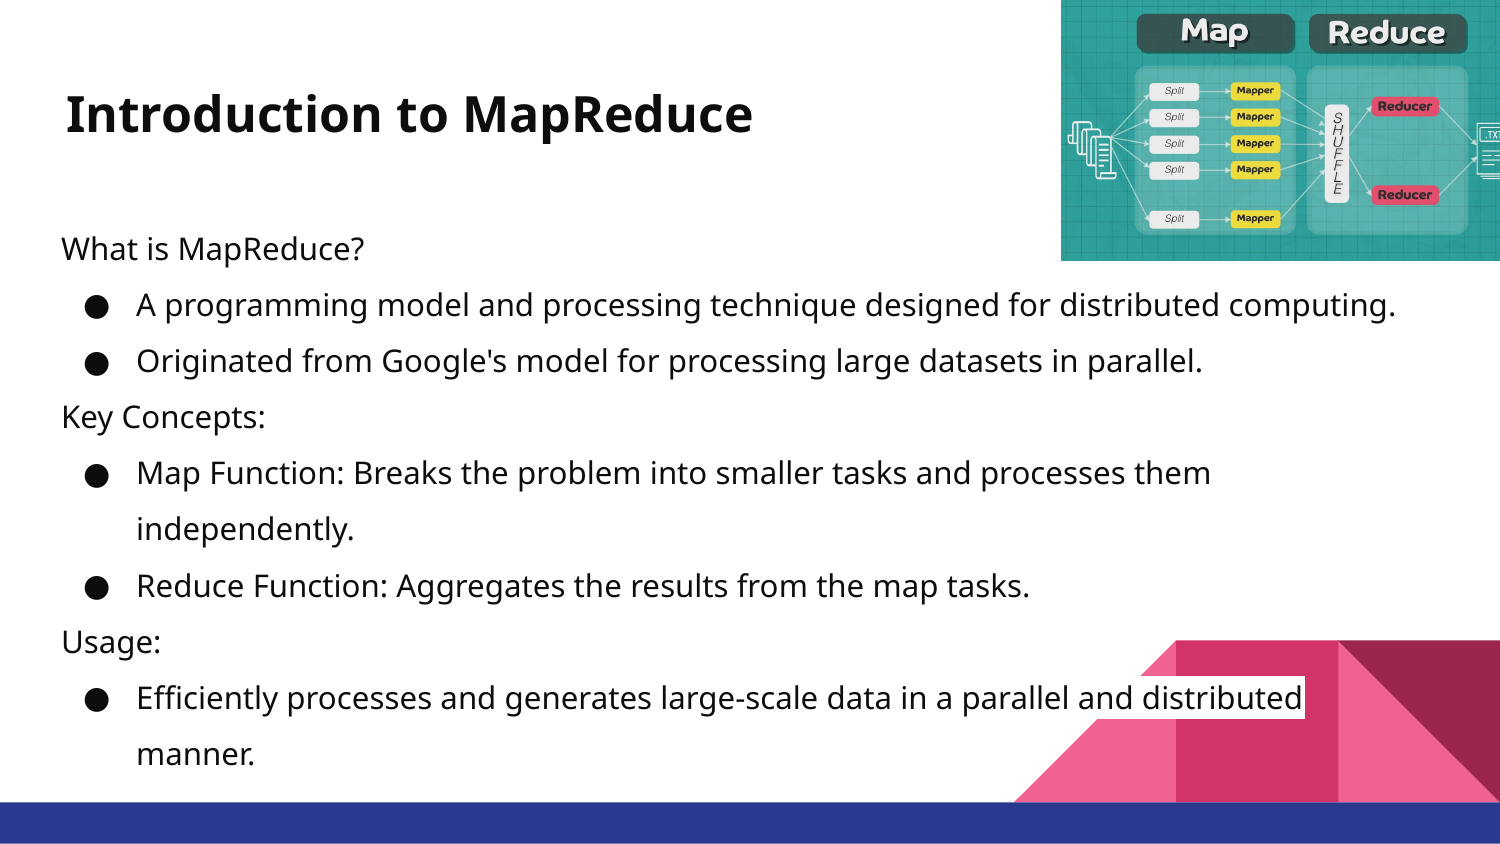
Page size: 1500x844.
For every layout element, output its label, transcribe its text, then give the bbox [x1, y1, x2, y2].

list What is MapReduce? A programming model and processing technique designed for distributed computing. Originated from Google's model for processing large datasets in parallel. Key Concepts: Map Function: Breaks the problem into smaller tasks and processes them independently. Reduce Function: Aggregates the results from the map tasks. Usage: Efficiently processes and generates large-scale data in a parallel and distributed manner. [37, 195, 1436, 649]
picture [1061, 0, 1500, 261]
title Introduction to MapReduce [51, 67, 1056, 167]
